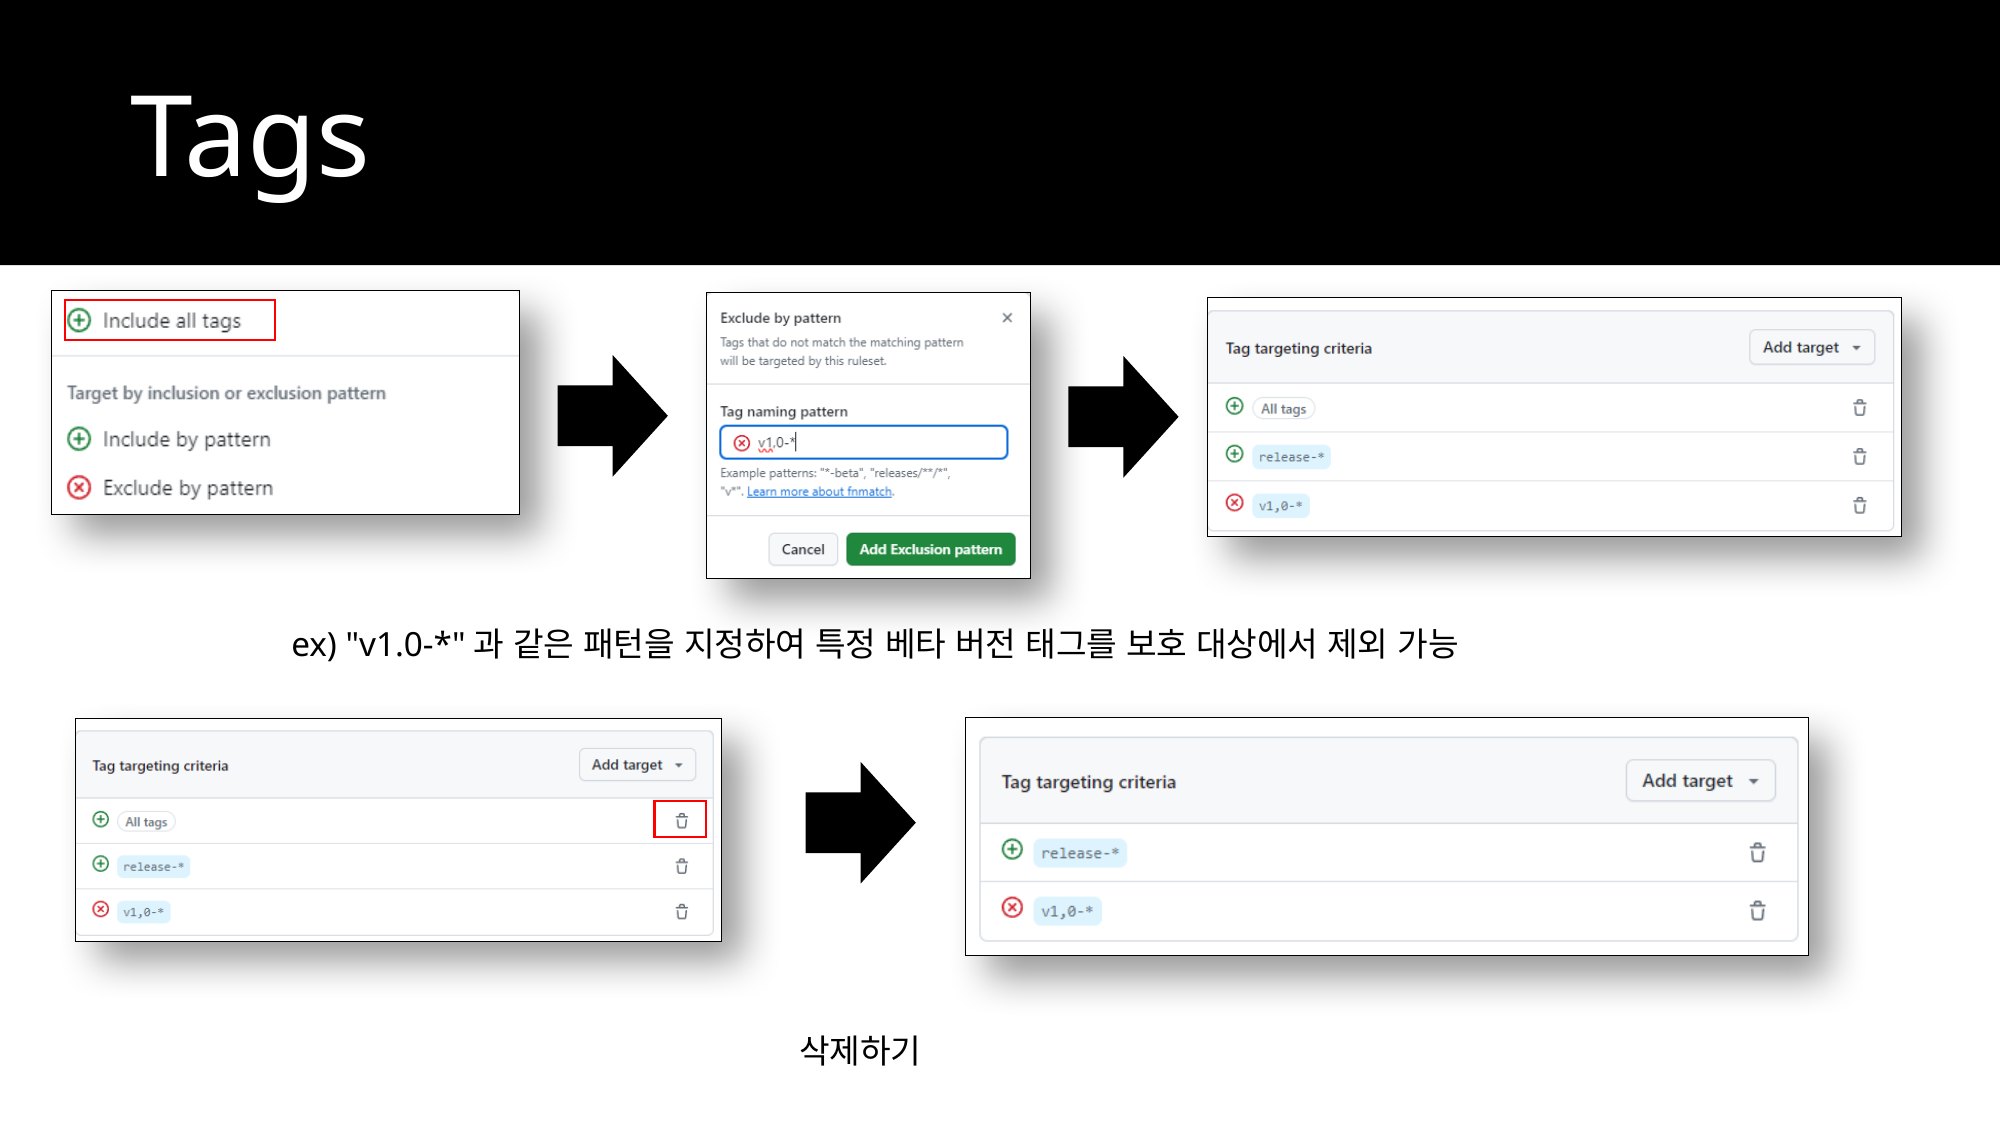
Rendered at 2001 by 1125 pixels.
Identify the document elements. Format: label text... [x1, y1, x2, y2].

text_box [1066, 351, 1181, 482]
text_box [0, 0, 2000, 267]
text_box Tags [115, 56, 386, 207]
picture [51, 289, 520, 515]
text_box [804, 757, 918, 888]
text_box ex) "v1.0-*"과 같은 패턴을 지정하여 특정 베타 버전 태그를 보호 대상에서 제외 가능 [276, 616, 1475, 671]
text_box [556, 350, 670, 481]
picture [75, 718, 722, 941]
picture [1206, 297, 1902, 537]
text_box 삭제하기 [784, 1022, 937, 1078]
picture [705, 292, 1031, 579]
picture [965, 717, 1809, 956]
